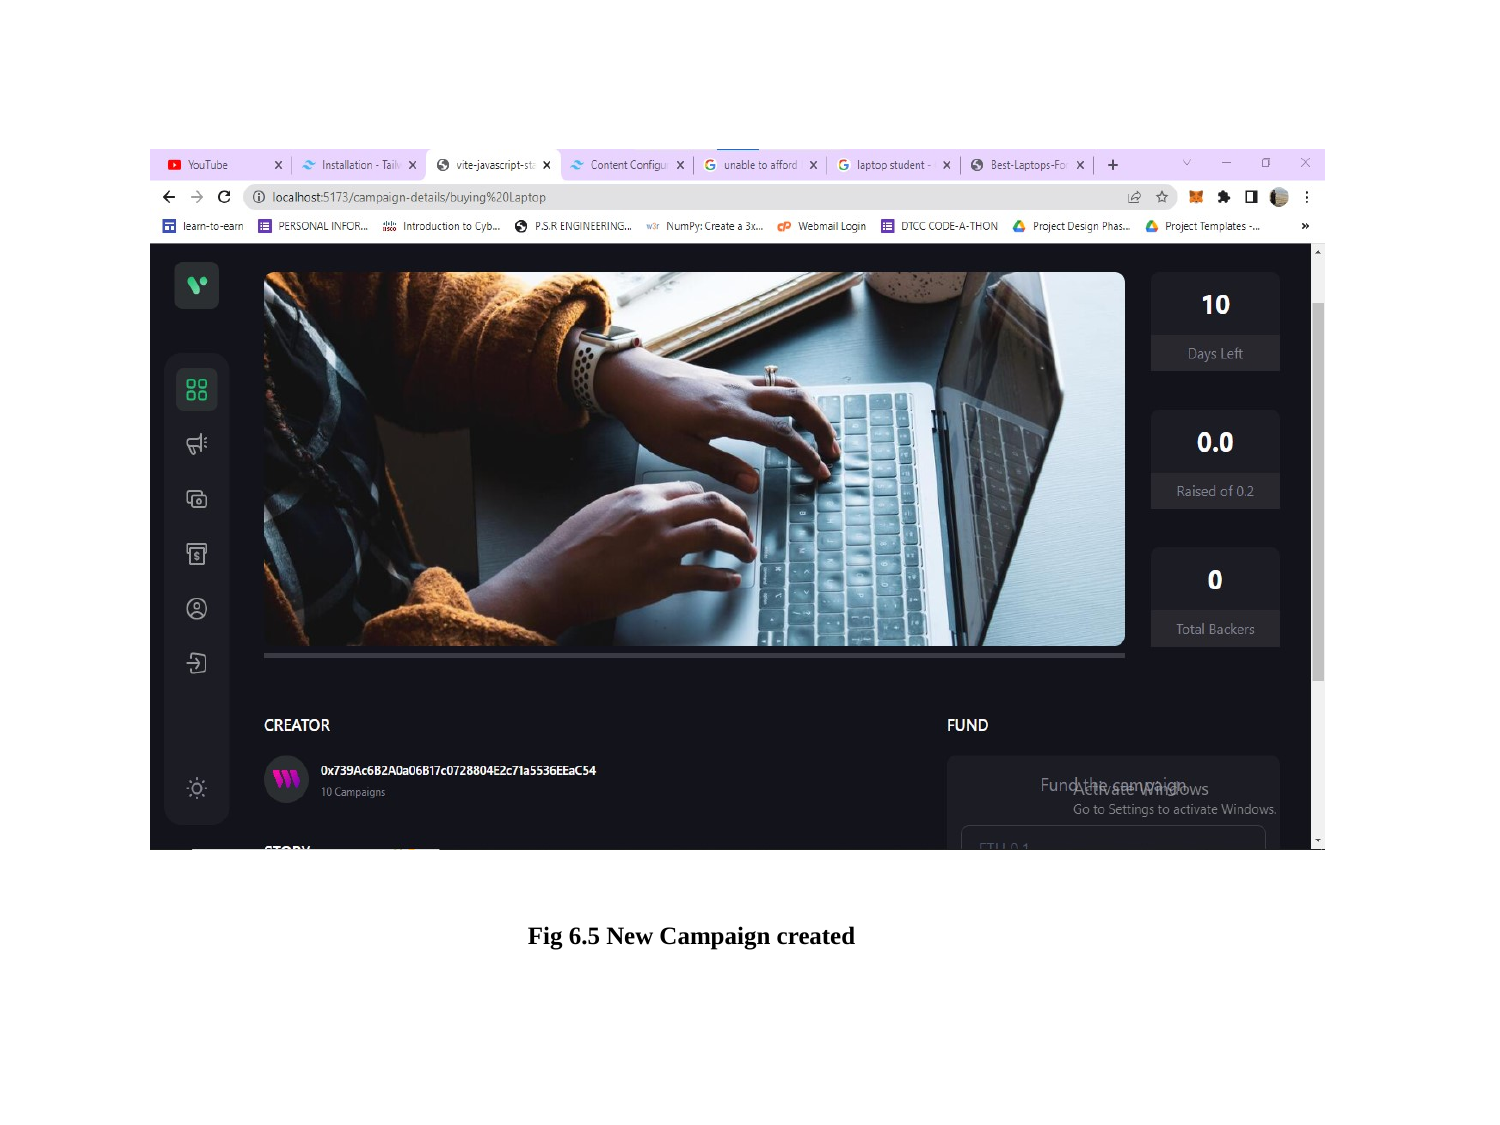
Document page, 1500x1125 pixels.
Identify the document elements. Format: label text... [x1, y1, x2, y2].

picture [149, 149, 1326, 851]
text_box Fig 6.5 New Campaign created [275, 912, 1109, 958]
